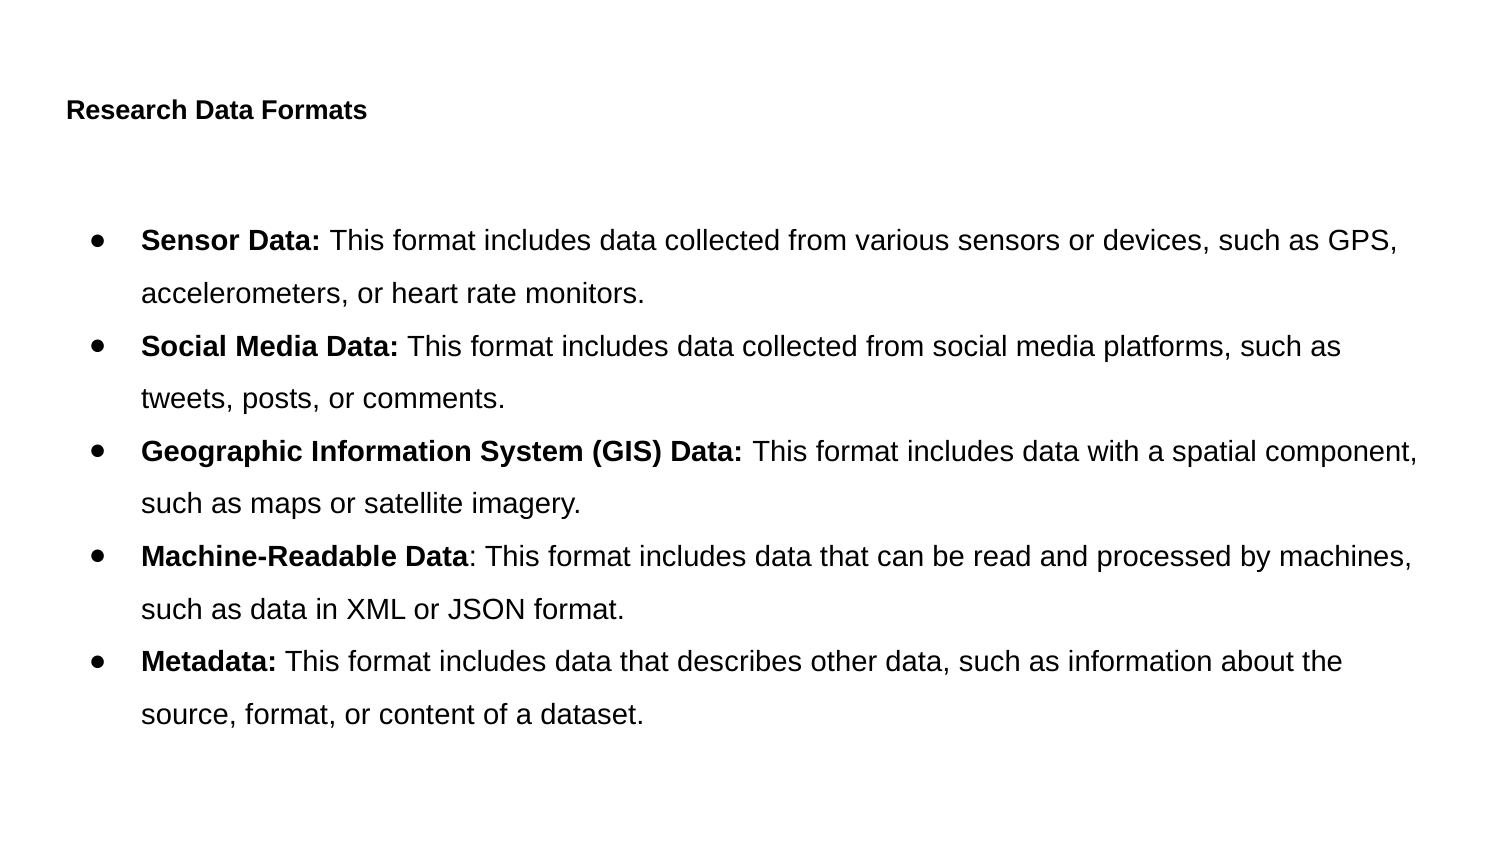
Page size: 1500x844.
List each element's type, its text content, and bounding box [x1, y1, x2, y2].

list Sensor Data: This format includes data collected from various sensors or devices, such as GPS, accelerometers, or heart rate monitors. Social Media Data: This format includes data collected from social media platforms, such as tweets, posts, or comments. Geographic Information System (GIS) Data: This format includes data with a spatial component, such as maps or satellite imagery. Machine-Readable Data: This format includes data that can be read and processed by machines, such as data in XML or JSON format. Metadata: This format includes data that describes other data, such as information about the source, format, or content of a dataset. [51, 189, 1449, 750]
title Research Data Formats [51, 72, 1449, 167]
